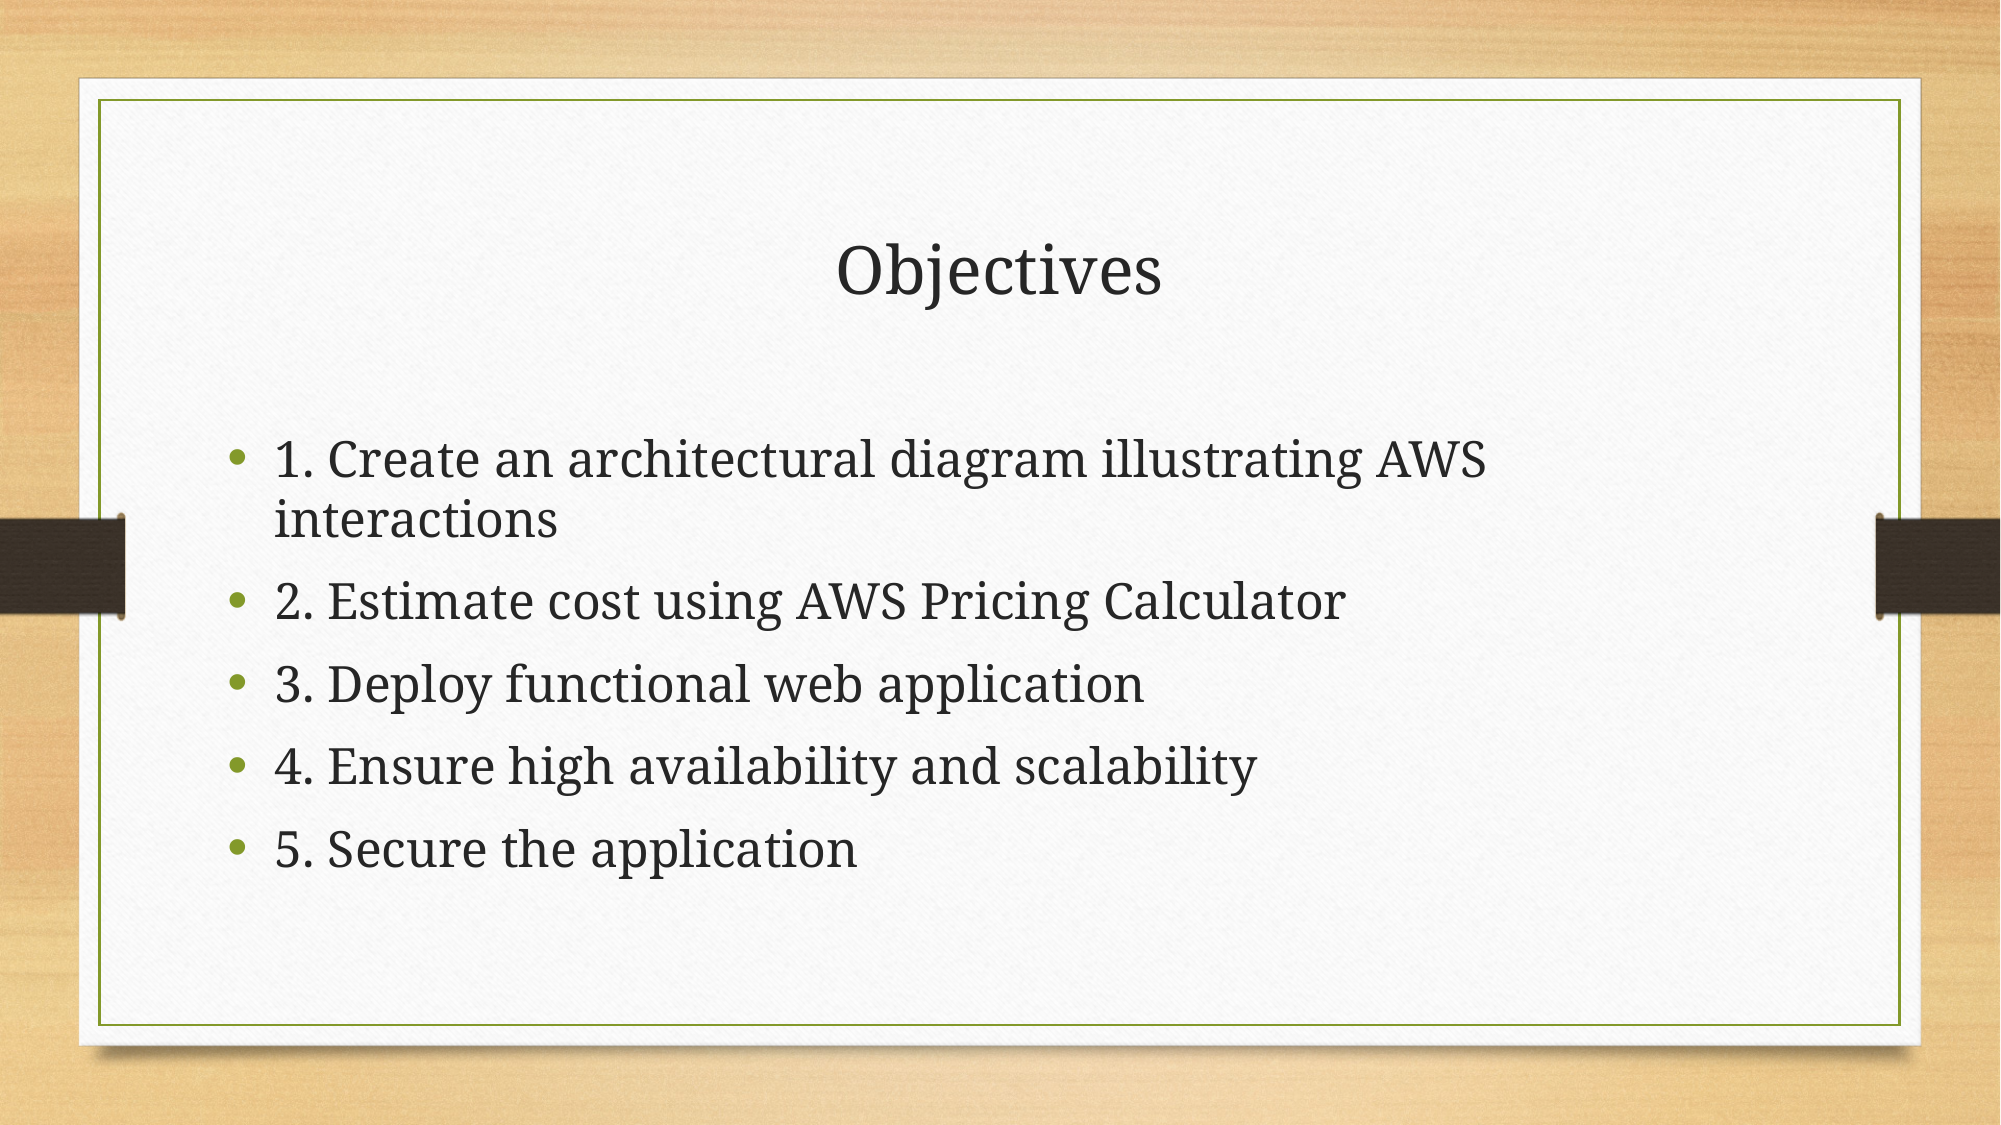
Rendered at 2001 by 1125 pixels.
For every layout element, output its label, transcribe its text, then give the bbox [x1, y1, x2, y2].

picture [0, 0, 2001, 1125]
title Objectives [212, 161, 1788, 375]
list 1. Create an architectural diagram illustrating AWS interactions 2. Estimate cost using AWS Pricing Calculator 3. Deploy functional web application 4. Ensure high availability and scalability 5. Secure the application [212, 419, 1788, 964]
